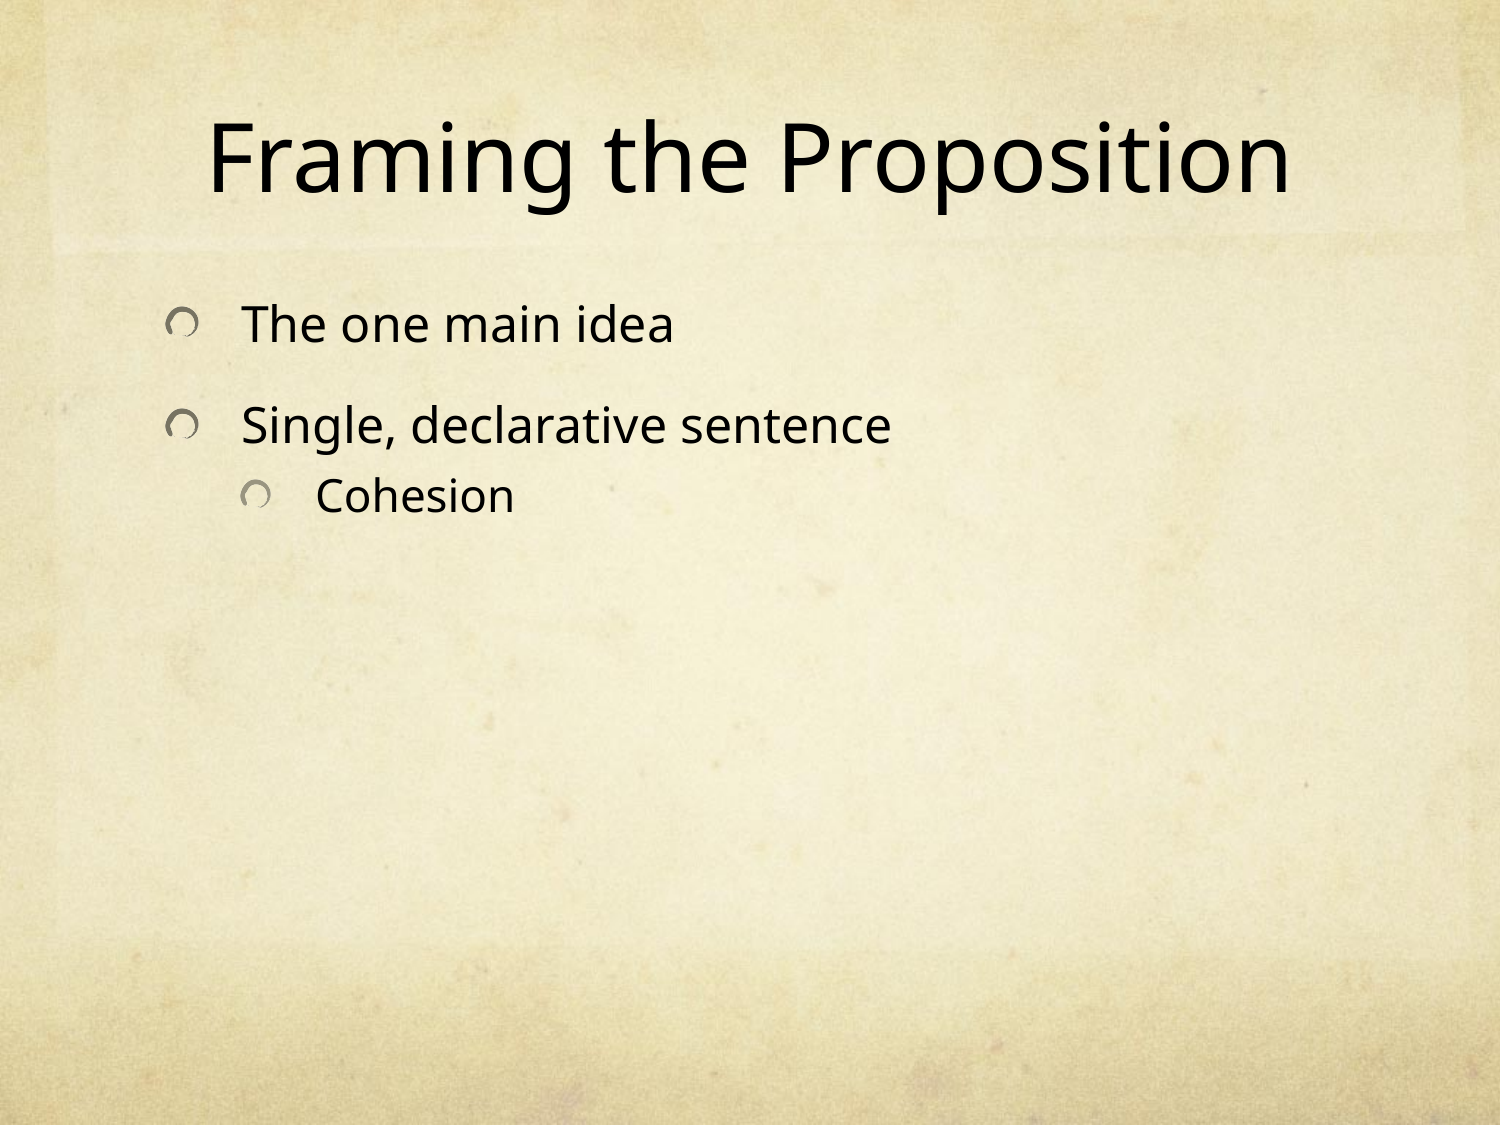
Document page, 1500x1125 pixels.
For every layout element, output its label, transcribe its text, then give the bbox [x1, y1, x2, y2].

title Framing the Proposition [150, 82, 1350, 225]
list The one main idea Single, declarative sentence Cohesion [150, 284, 1350, 950]
picture [0, 0, 1500, 1125]
